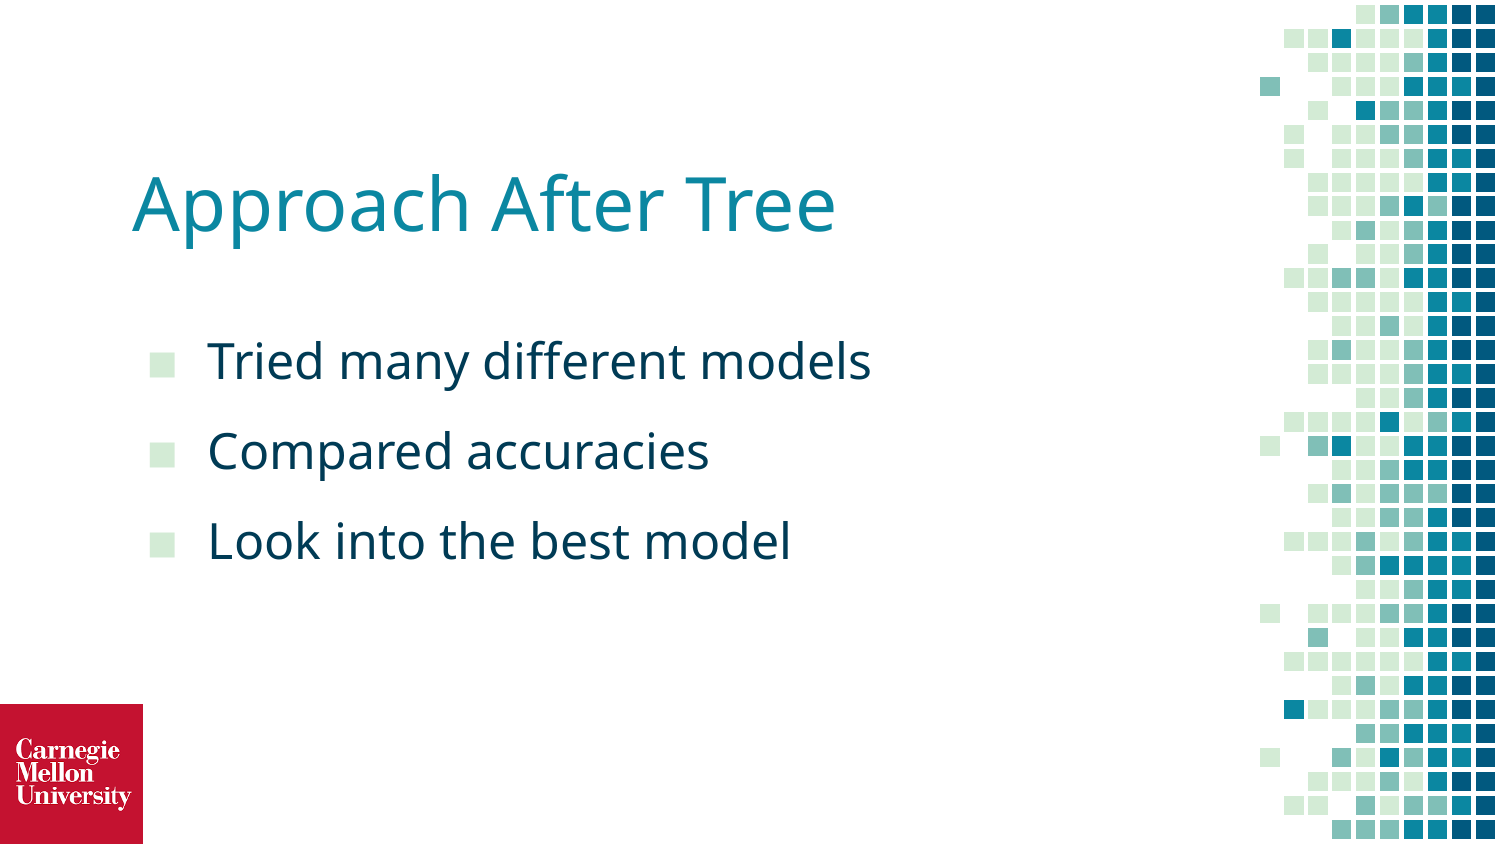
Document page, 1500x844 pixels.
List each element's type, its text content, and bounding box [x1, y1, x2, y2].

title Approach After Tree [117, 121, 1227, 262]
list Tried many different models Compared accuracies Look into the best model [117, 284, 1227, 774]
picture [0, 703, 143, 844]
